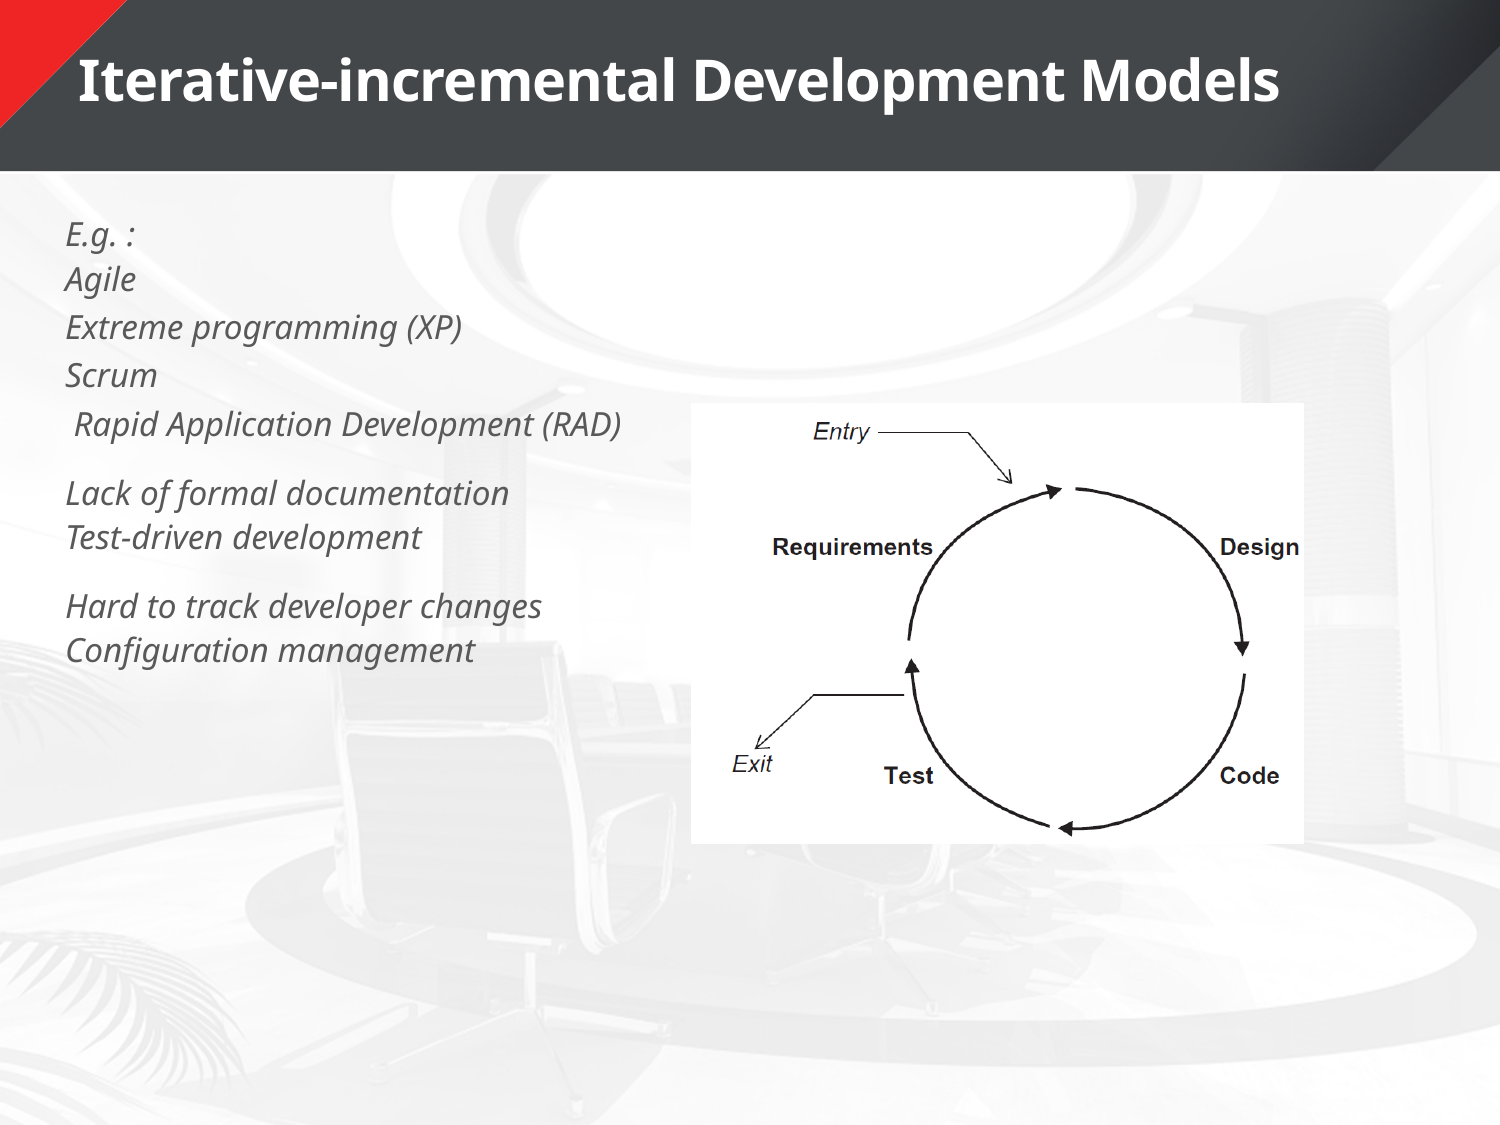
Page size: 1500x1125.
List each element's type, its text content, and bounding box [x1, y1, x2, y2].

list E.g. : Agile Extreme programming (XP) Scrum Rapid Application Development (RAD) Lack of formal documentation Test-driven development Hard to track developer changes Configuration management [64, 210, 1444, 1012]
title Iterative-incremental Development Models [63, 18, 1321, 150]
picture [0, 0, 1500, 1125]
